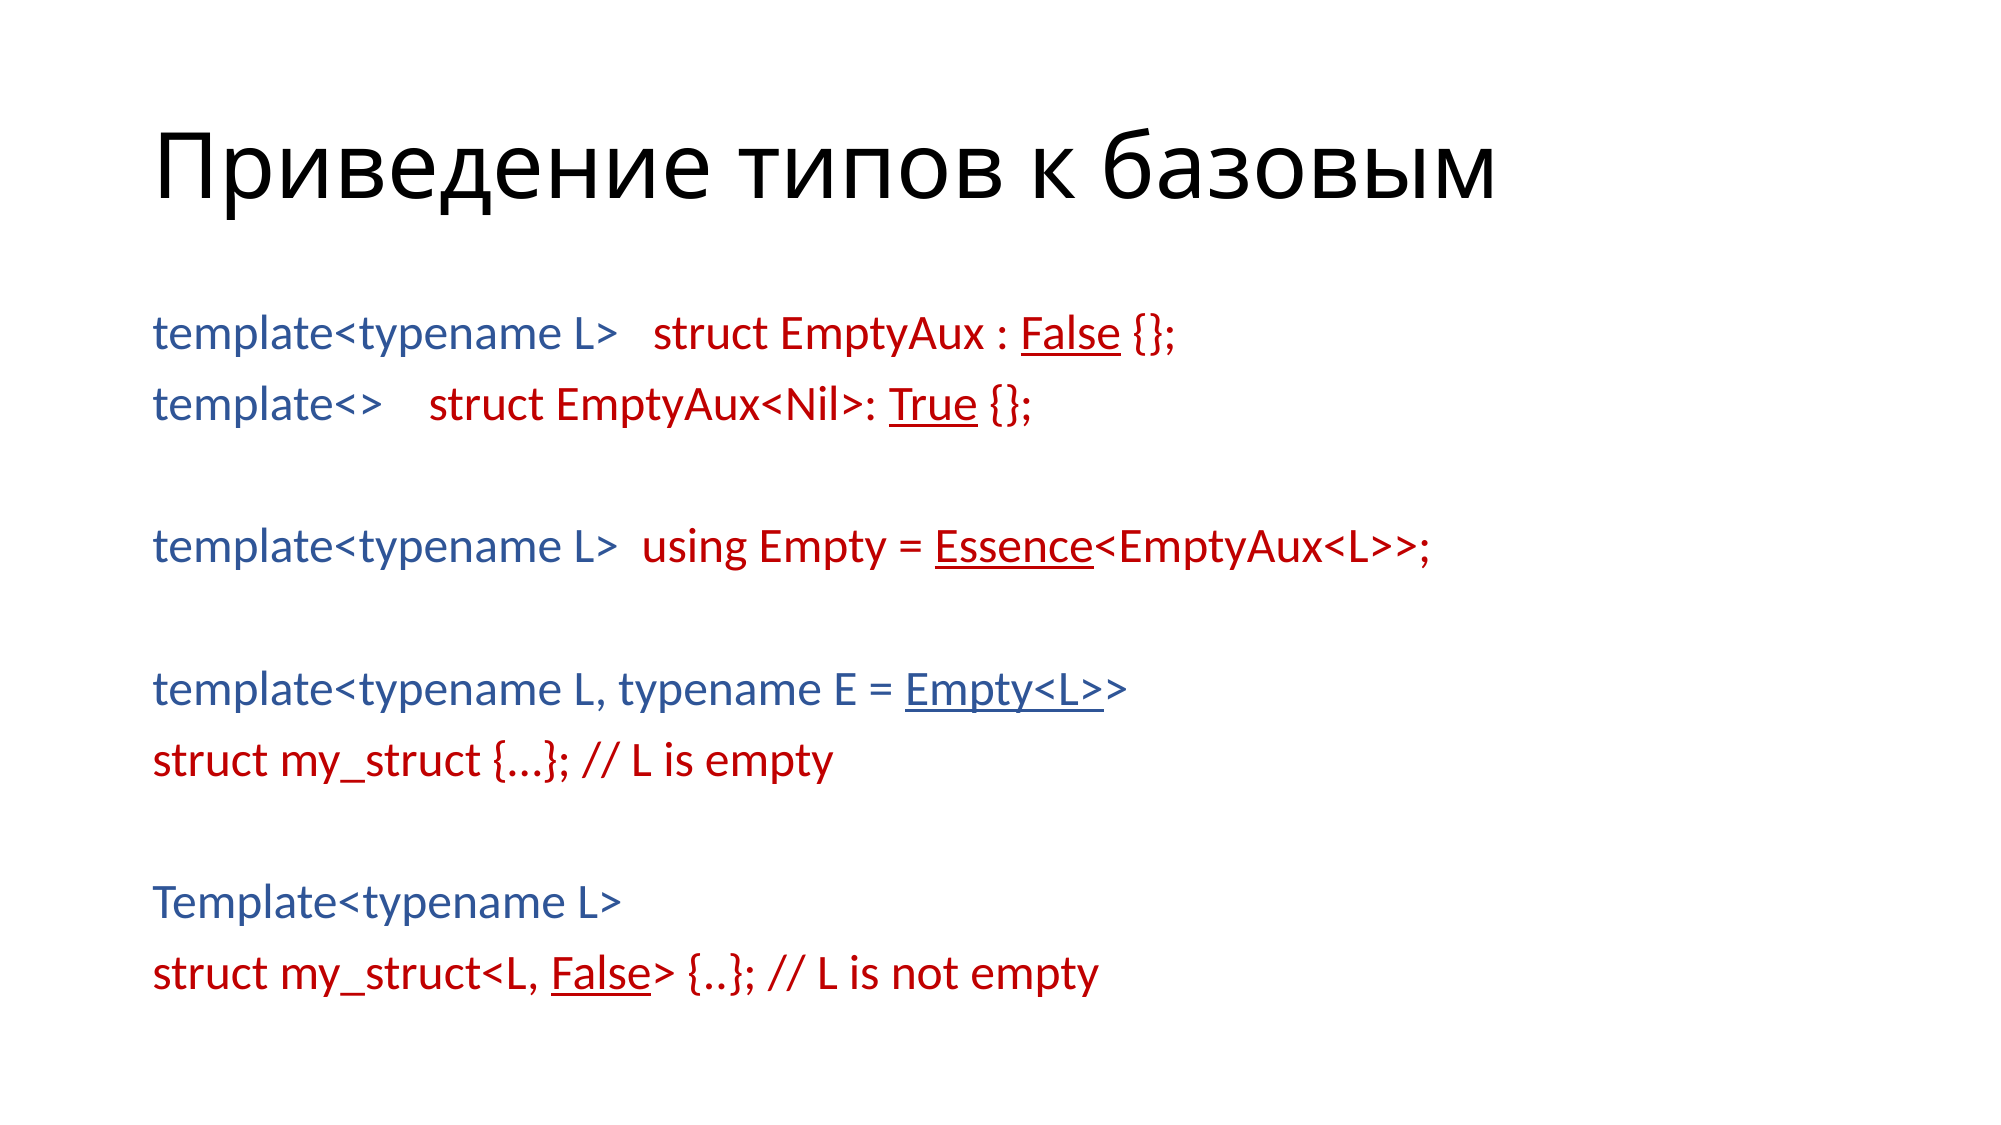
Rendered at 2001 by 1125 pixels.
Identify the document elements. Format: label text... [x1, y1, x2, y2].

title Приведение типов к базовым [137, 59, 1863, 278]
list template<typename L> struct EmptyAux : False {}; template<> struct EmptyAux<Nil>: True {}; template<typename L> using Empty = Essence<EmptyAux<L>>; template<typename L, typename E = Empty<L>> struct my_struct {…}; // L is empty Template<typename L> struct my_struct<L, False> {..}; // L is not empty [137, 299, 1863, 1014]
